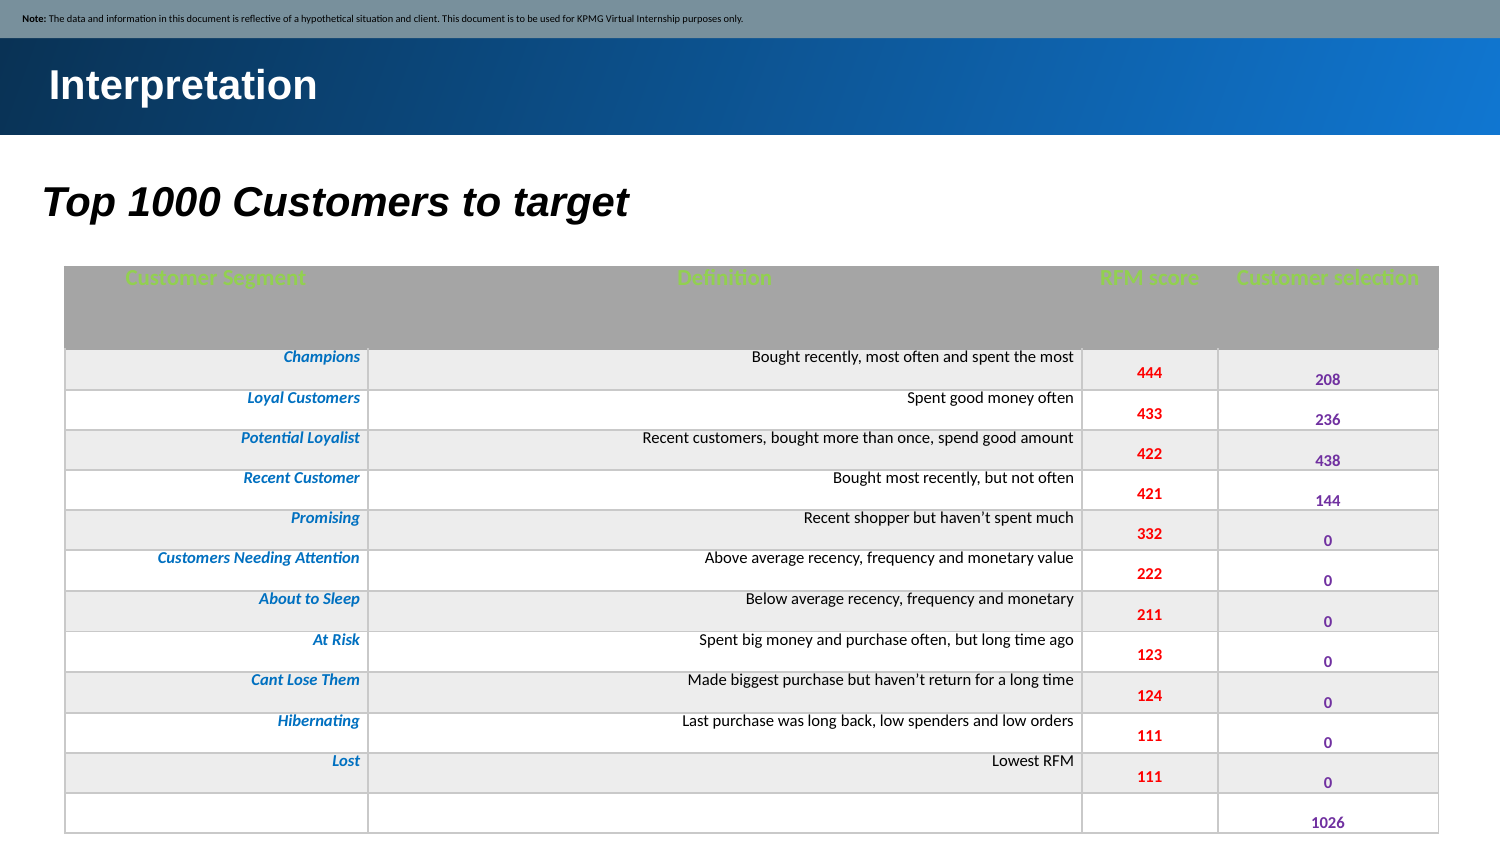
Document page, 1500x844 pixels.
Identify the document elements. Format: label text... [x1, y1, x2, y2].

table_cell Champions [66, 350, 367, 389]
table_cell 0 [1219, 714, 1438, 752]
table_cell 438 [1219, 431, 1438, 469]
table_cell Bought most recently, but not often [369, 471, 1081, 509]
table_cell Made biggest purchase but haven’t return for a long time [369, 673, 1081, 712]
table_cell 123 [1083, 632, 1217, 671]
table_cell 332 [1083, 511, 1217, 549]
table_cell Loyal Customers [66, 391, 367, 429]
table_cell [369, 794, 1081, 832]
table_cell 211 [1083, 592, 1217, 631]
text_box Note: The data and information in this document is reflective of a hypothetical situation and client. This document is to be used for KPMG Virtual Internship purposes only. [0, 0, 1500, 39]
table_header Customer Segment [66, 267, 368, 348]
table_cell 236 [1219, 391, 1438, 429]
table_cell 124 [1083, 673, 1217, 712]
table_cell 0 [1219, 592, 1438, 631]
table_cell Lowest RFM [369, 754, 1081, 792]
table_cell 444 [1083, 350, 1217, 389]
table_cell 1026 [1219, 794, 1438, 832]
table_cell 422 [1083, 431, 1217, 469]
table_cell 111 [1083, 714, 1217, 752]
table_cell 0 [1219, 551, 1438, 590]
table_cell At Risk [66, 632, 367, 671]
table_cell [66, 794, 367, 832]
table_cell Potential Loyalist [66, 431, 367, 469]
table_cell Recent shopper but haven’t spent much [369, 511, 1081, 549]
table_cell About to Sleep [66, 592, 367, 631]
text_box Top 1000 Customers to target [33, 167, 1408, 233]
table_cell Promising [66, 511, 367, 549]
table_header Customer selection [1218, 267, 1438, 348]
table_cell Bought recently, most often and spent the most [369, 350, 1081, 389]
table_cell [1083, 794, 1217, 832]
table_cell 421 [1083, 471, 1217, 509]
table_cell Recent Customer [66, 471, 367, 509]
table_cell Cant Lose Them [66, 673, 367, 712]
table_header Definition [368, 267, 1082, 348]
table_cell Spent big money and purchase often, but long time ago [369, 632, 1081, 671]
text_box [0, 39, 1500, 135]
table_cell Above average recency, frequency and monetary value [369, 551, 1081, 590]
table_cell Recent customers, bought more than once, spend good amount [369, 431, 1081, 469]
table_cell Spent good money often [369, 391, 1081, 429]
table_cell Below average recency, frequency and monetary [369, 592, 1081, 631]
table_cell 0 [1219, 673, 1438, 712]
table_cell 208 [1219, 350, 1438, 389]
table_cell 222 [1083, 551, 1217, 590]
table_cell 0 [1219, 511, 1438, 549]
table_cell Last purchase was long back, low spenders and low orders [369, 714, 1081, 752]
table_cell Hibernating [66, 714, 367, 752]
text_box Interpretation [33, 43, 1439, 124]
table_cell Customers Needing Attention [66, 551, 367, 590]
table_cell 433 [1083, 391, 1217, 429]
table_cell 144 [1219, 471, 1438, 509]
table_header RFM score [1082, 267, 1218, 348]
table_cell 0 [1219, 754, 1438, 792]
table_cell 0 [1219, 632, 1438, 671]
table_cell 111 [1083, 754, 1217, 792]
table_cell Lost [66, 754, 367, 792]
